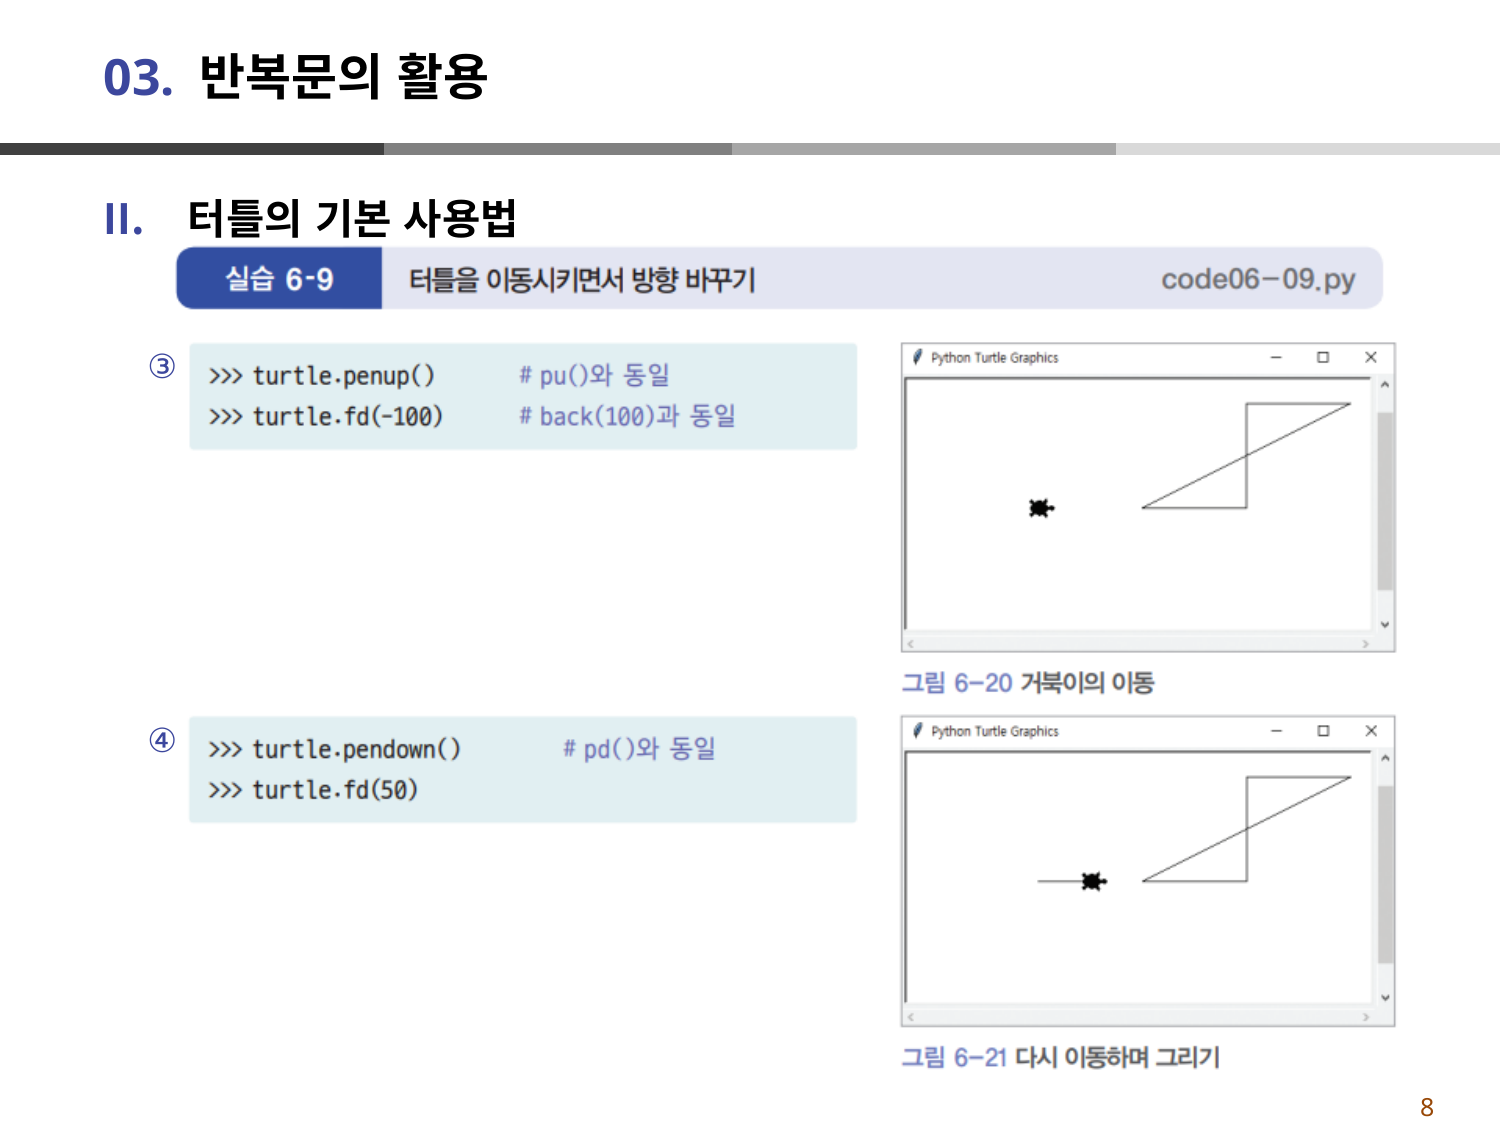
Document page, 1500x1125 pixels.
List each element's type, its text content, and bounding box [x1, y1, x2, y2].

picture [182, 337, 1400, 703]
picture [174, 243, 1385, 311]
title 03. 반복문의 활용 [88, 30, 1400, 121]
picture [182, 709, 1402, 1077]
text_box 터틀의 기본 사용법 [88, 160, 1471, 1071]
